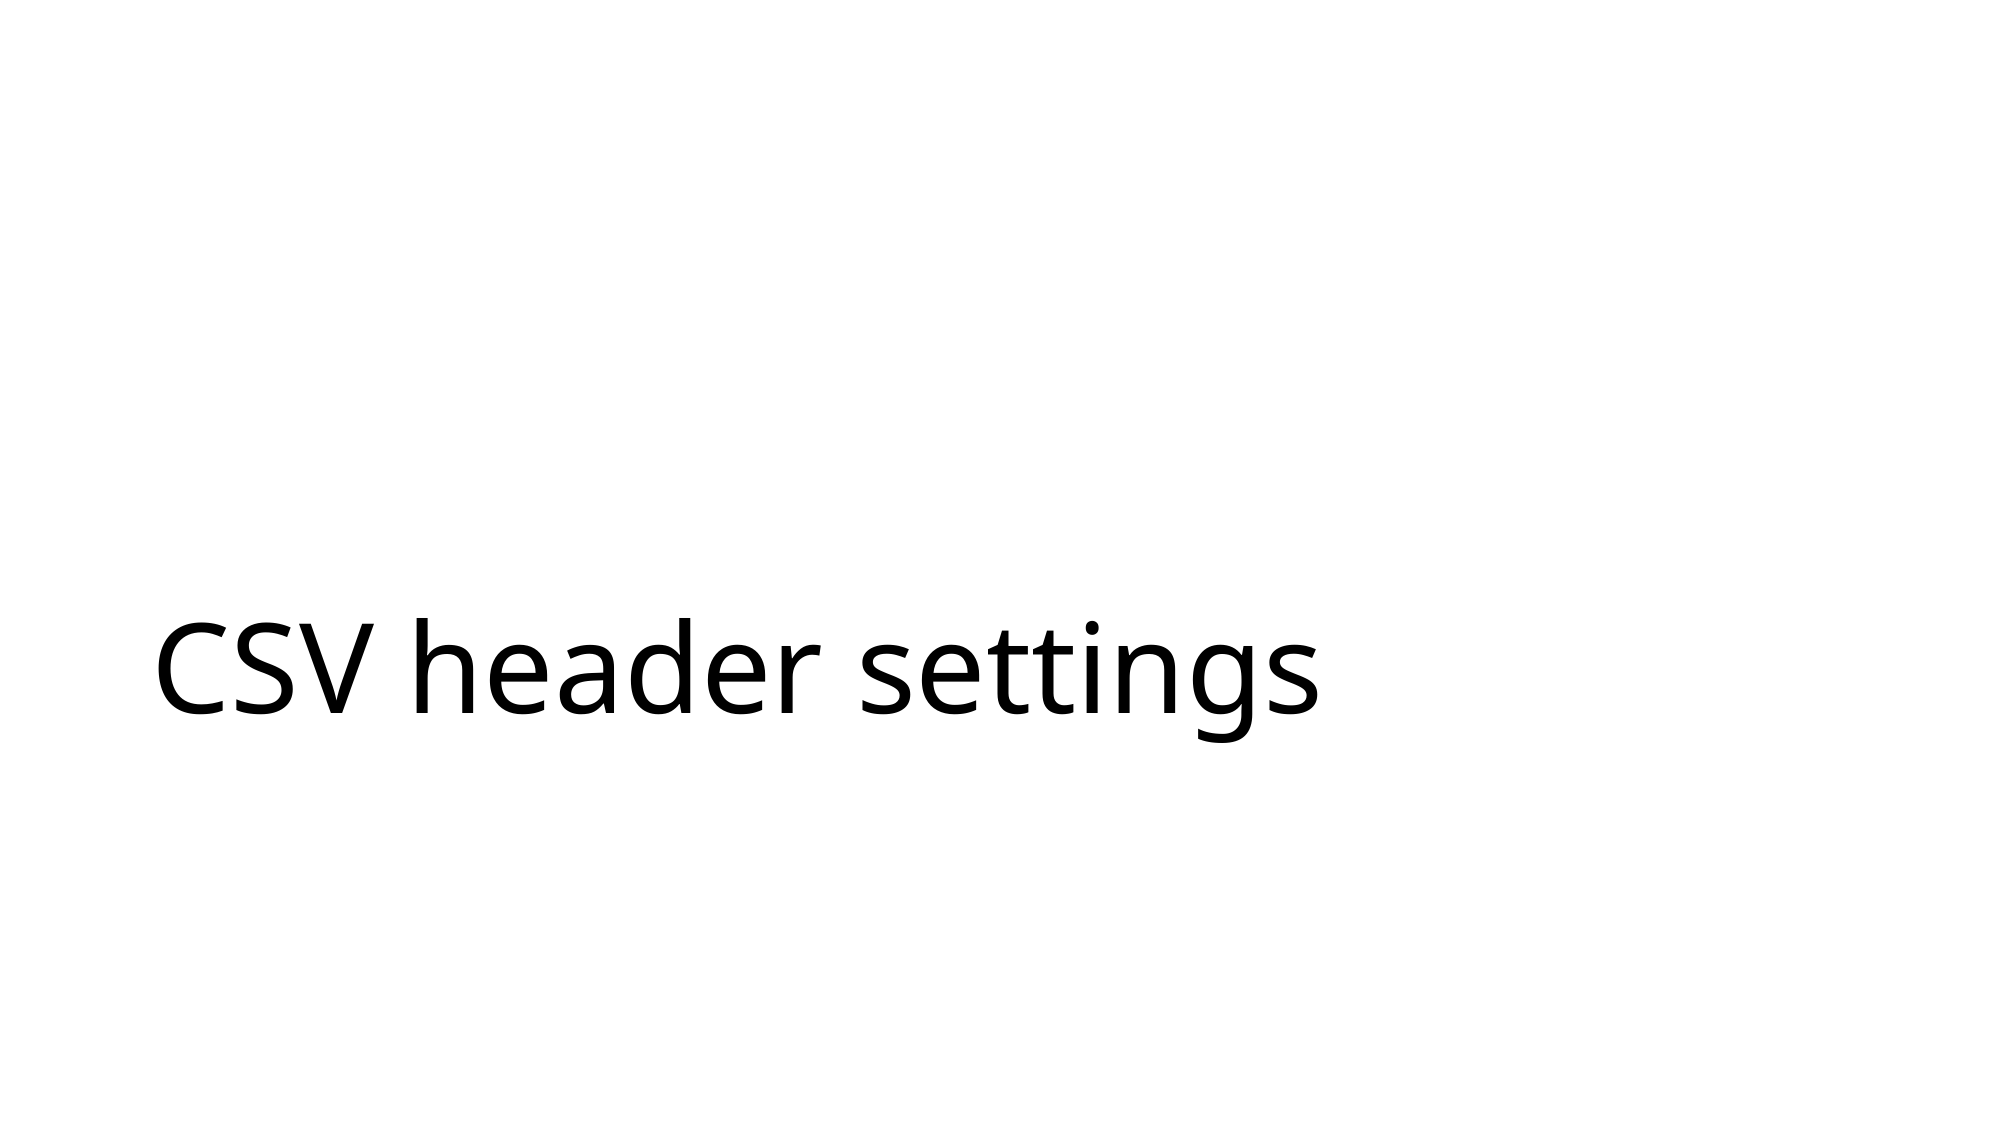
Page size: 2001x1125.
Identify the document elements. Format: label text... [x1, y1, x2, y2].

title CSV header settings [136, 280, 1862, 749]
